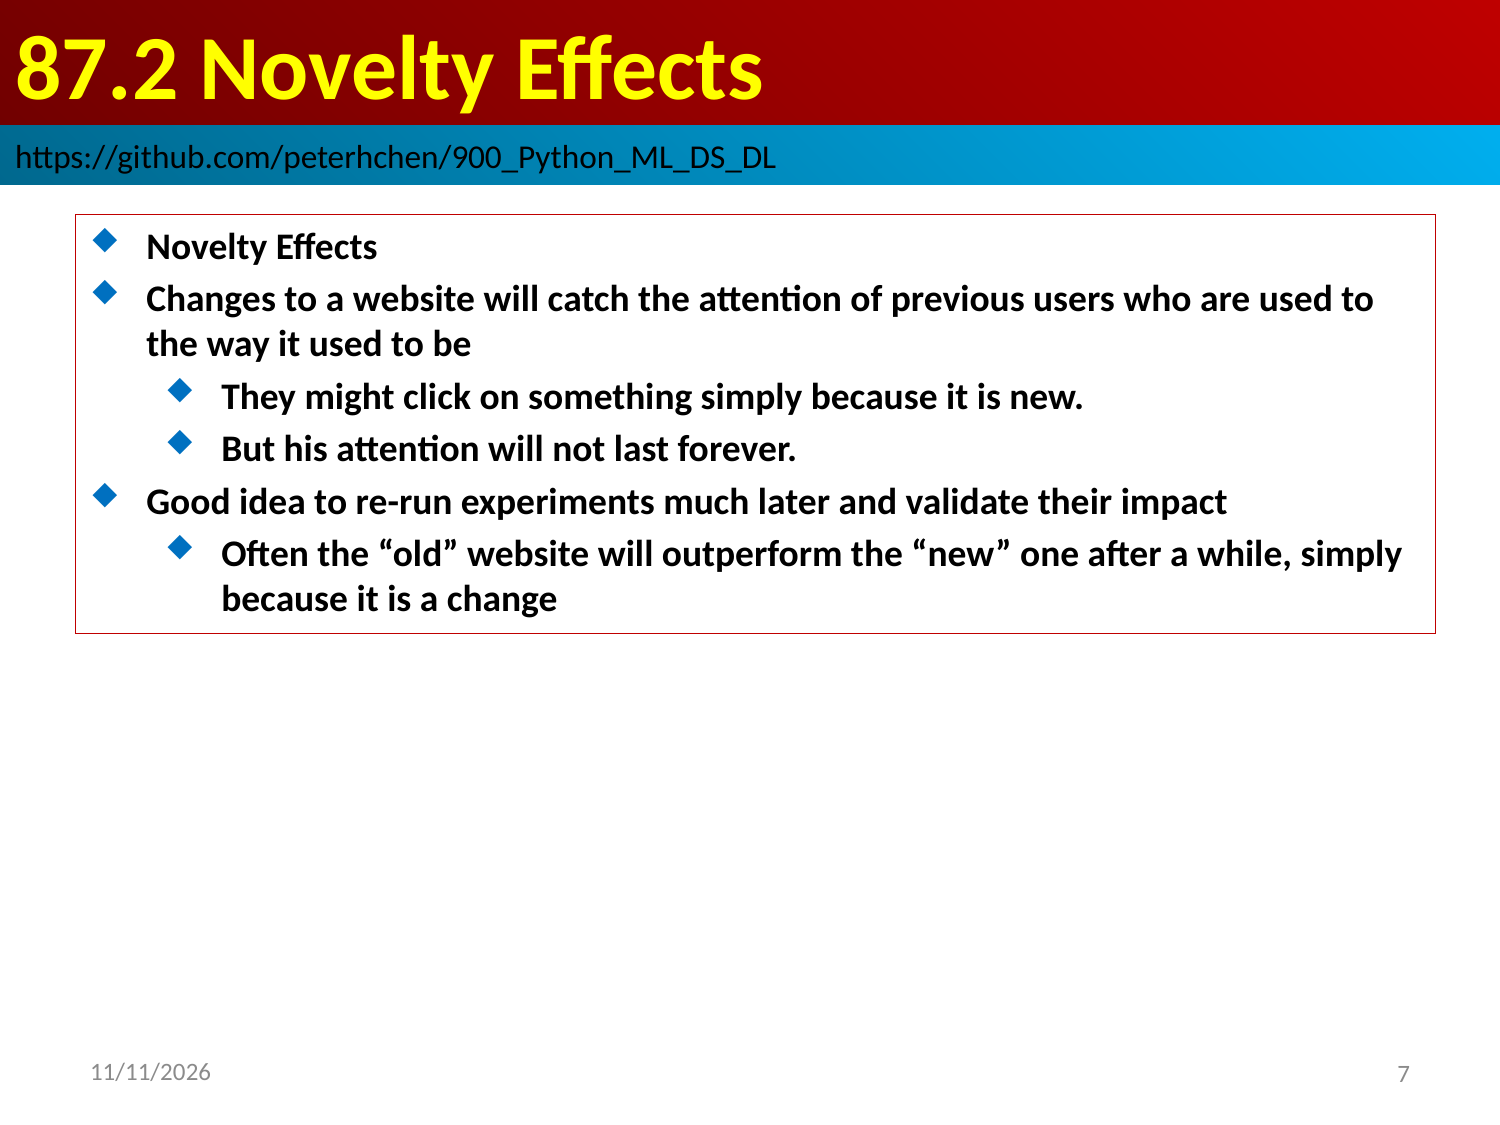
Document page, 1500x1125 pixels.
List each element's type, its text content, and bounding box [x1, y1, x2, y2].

subtitle Novelty Effects Changes to a website will catch the attention of previous users who are used to the way it used to be They might click on something simply because it is new. But his attention will not last forever. Good idea to re-run experiments much later and validate their impact Often the “old” website will outperform the “new” one after a while, simply because it is a change [75, 214, 1436, 634]
title 87.2 Novelty Effects [0, 0, 1500, 125]
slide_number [75, 1040, 425, 1101]
text_box https://github.com/peterhchen/900_Python_ML_DS_DL [0, 125, 1500, 185]
slide_number 7 [1074, 1042, 1425, 1103]
